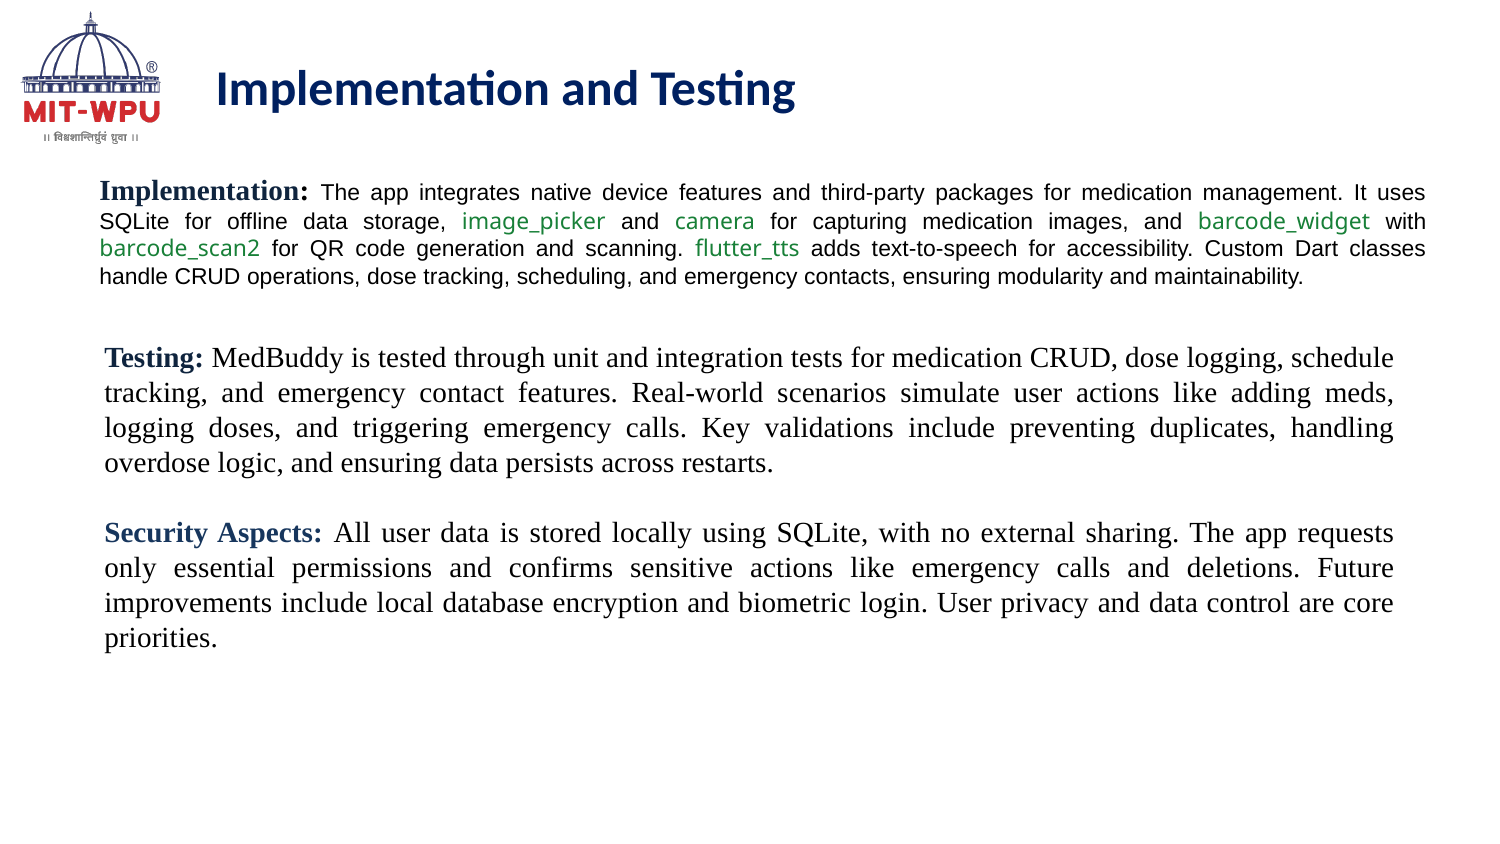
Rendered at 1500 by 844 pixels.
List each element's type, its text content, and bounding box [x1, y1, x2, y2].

picture [20, 11, 161, 144]
list Testing: MedBuddy is tested through unit and integration tests for medication CRUD, dose logging, schedule tracking, and emergency contact features. Real-world scenarios simulate user actions like adding meds, logging doses, and triggering emergency calls. Key validations include preventing duplicates, handling overdose logic, and ensuring data persists across restarts. Security Aspects: All user data is stored locally using SQLite, with no external sharing. The app requests only essential permissions and confirms sensitive actions like emergency calls and deletions. Future improvements include local database encryption and biometric login. User privacy and data control are core priorities. [104, 338, 1396, 828]
text_box Implementation and Testing [204, 53, 1277, 123]
text_box Implementation: The app integrates native device features and third-party packages for medication management. It uses SQLite for offline data storage, image_picker and camera for capturing medication images, and barcode_widget with barcode_scan2 for QR code generation and scanning. flutter_tts adds text-to-speech for accessibility. Custom Dart classes handle CRUD operations, dose tracking, scheduling, and emergency contacts, ensuring modularity and maintainability. [84, 164, 1442, 332]
